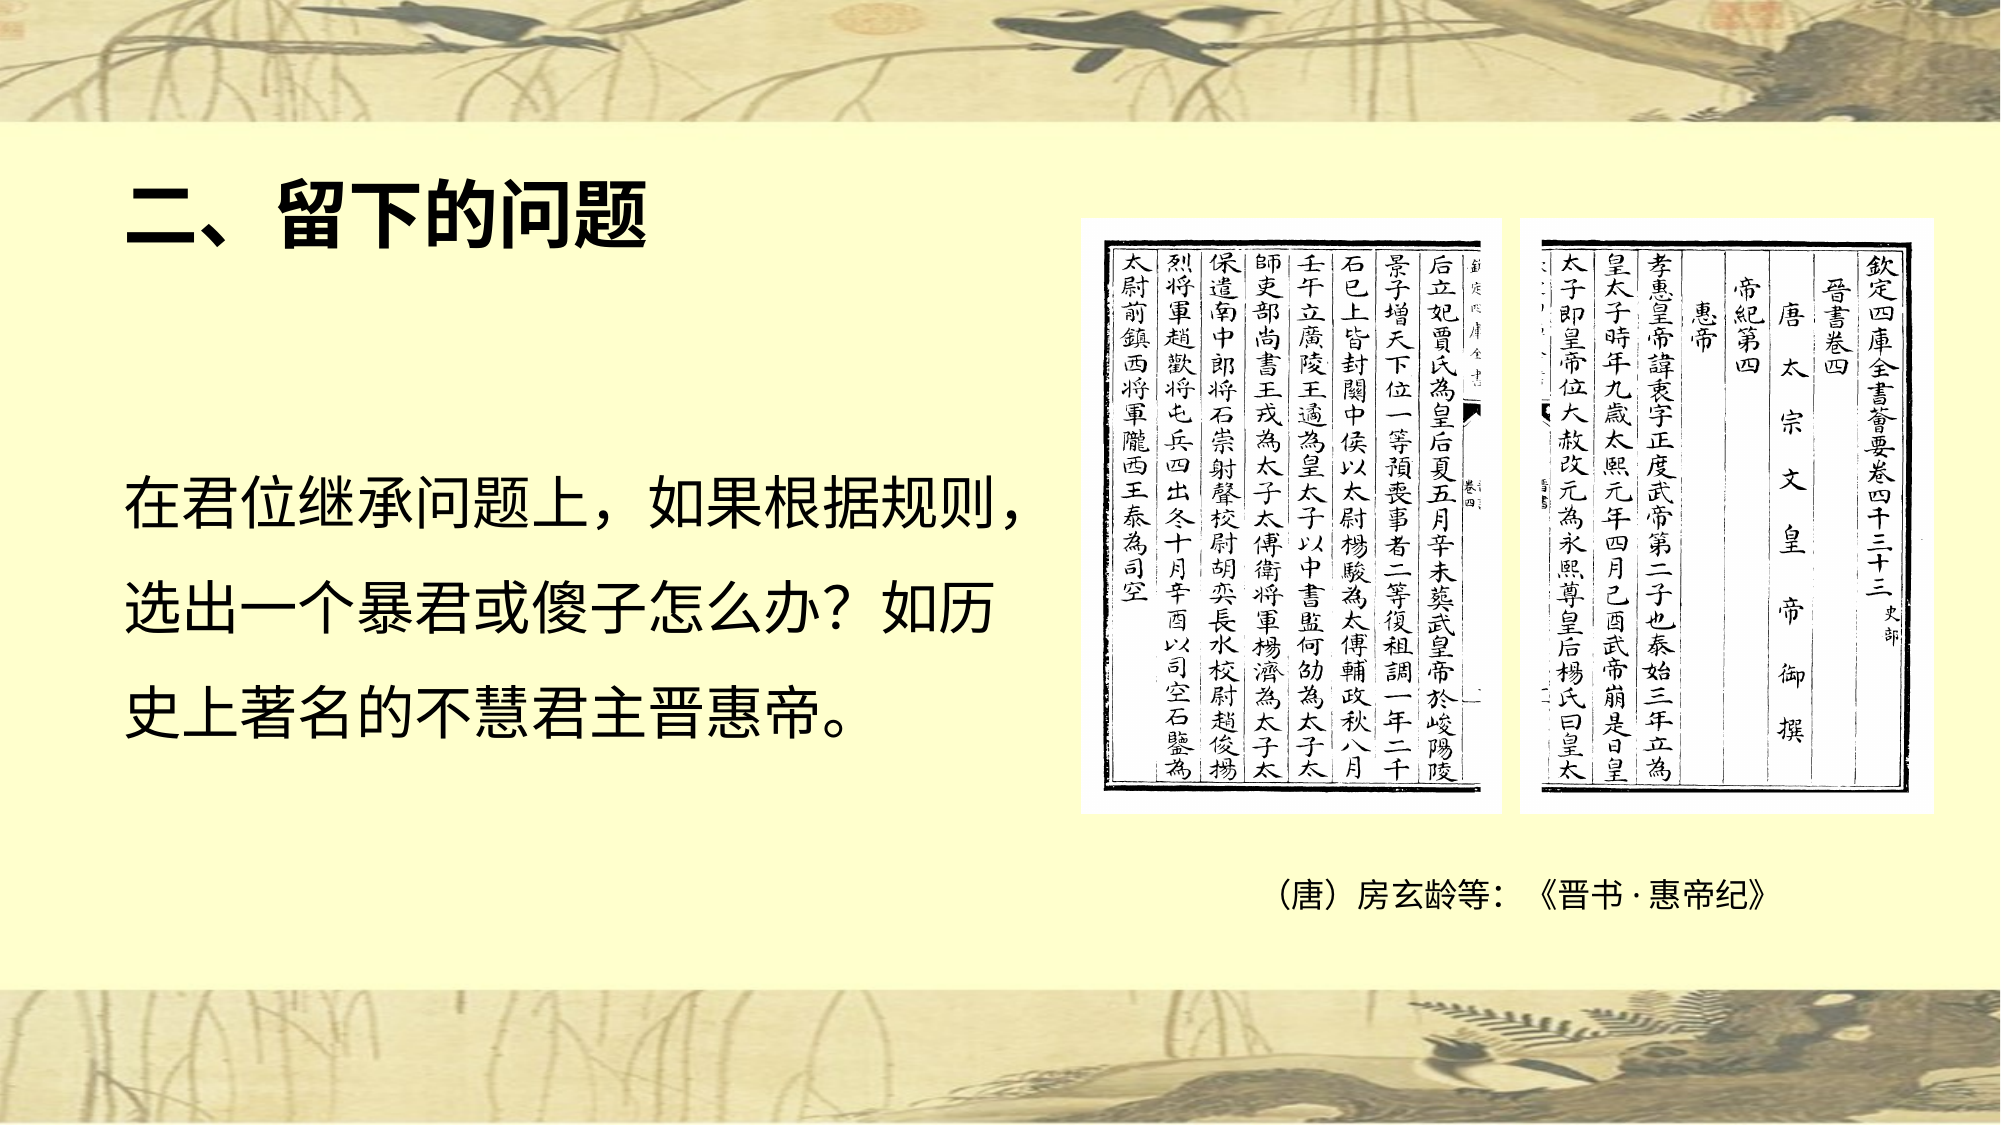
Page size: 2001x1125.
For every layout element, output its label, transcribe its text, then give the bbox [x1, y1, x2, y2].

text_box 二、留下的问题 [108, 109, 1834, 327]
text_box （唐）房玄龄等：《晋书·惠帝纪》 [1243, 867, 1797, 922]
text_box 在君位继承问题上，如果根据规则，选出一个暴君或傻子怎么办？如历史上著名的不慧君主晋惠帝。 [108, 424, 1041, 754]
picture [0, 0, 2001, 1125]
